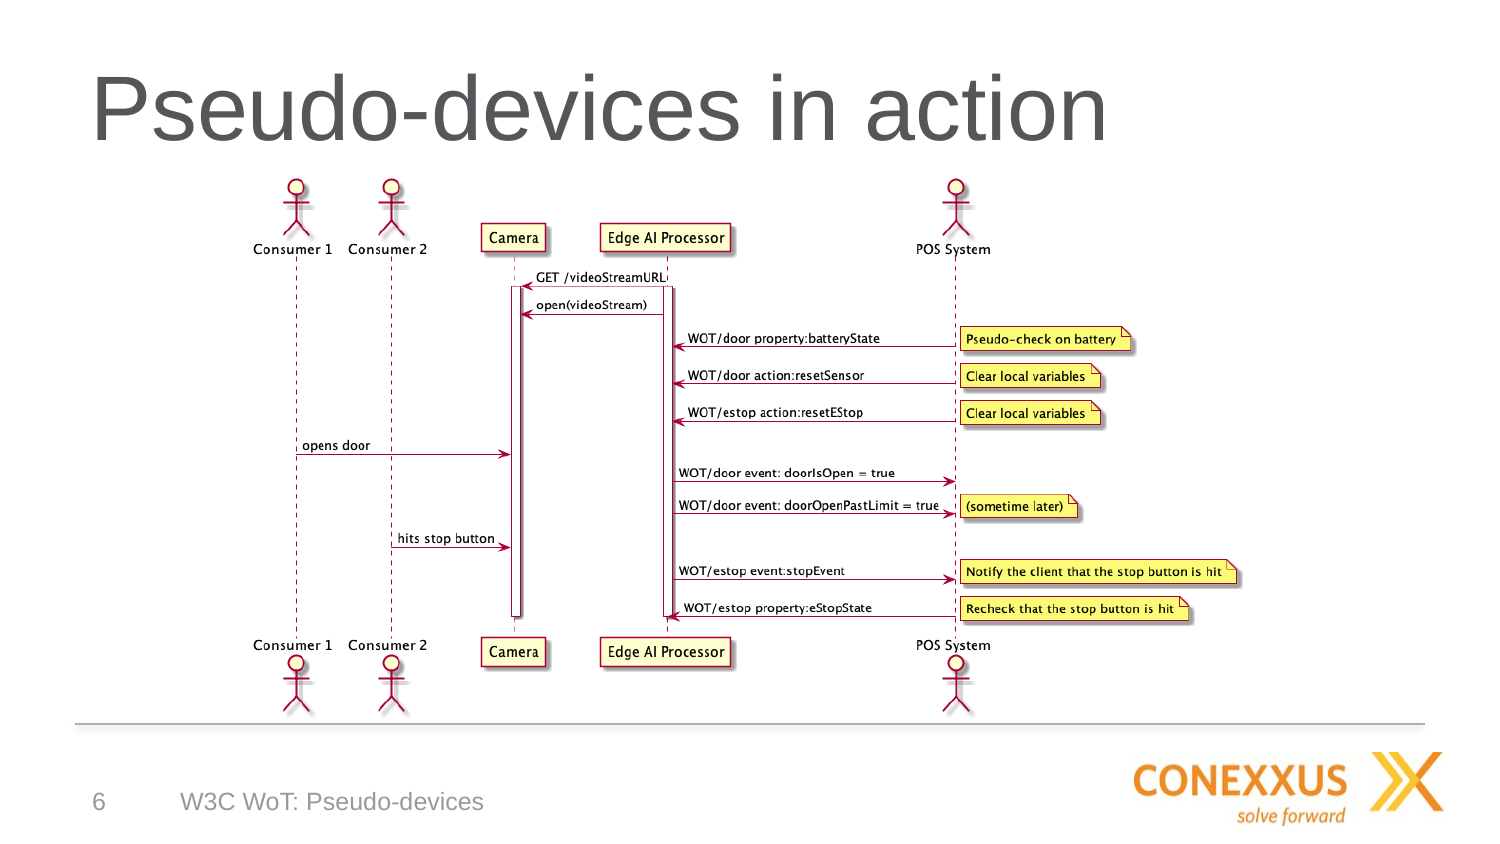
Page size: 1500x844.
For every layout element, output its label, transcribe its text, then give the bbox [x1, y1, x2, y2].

footer W3C WoT: Pseudo-devices [165, 777, 750, 823]
picture [244, 174, 1246, 721]
picture [1134, 752, 1444, 826]
slide_number 6 [77, 777, 165, 823]
title Pseudo-devices in action [75, 33, 1425, 175]
